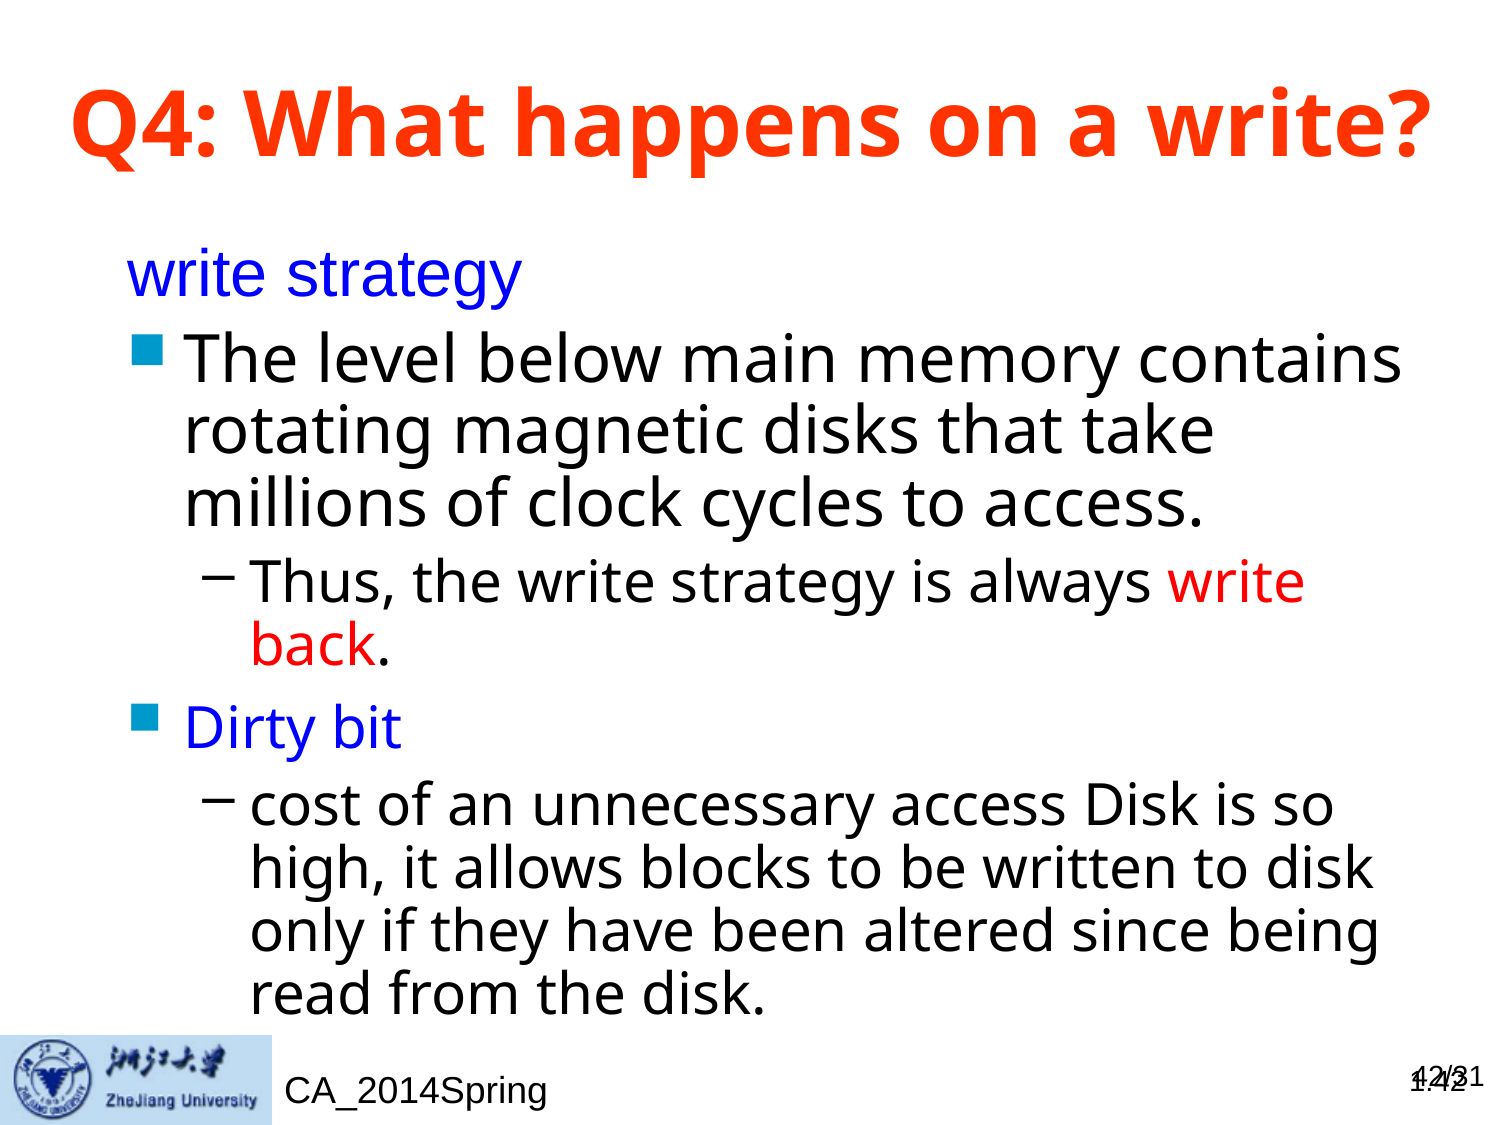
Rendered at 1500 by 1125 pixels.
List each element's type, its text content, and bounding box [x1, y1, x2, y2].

title Q4: What happens on a write? [52, 42, 1468, 197]
picture [0, 1035, 272, 1125]
list write strategy The level below main memory contains rotating magnetic disks that take millions of clock cycles to access. Thus, the write strategy is always write back. Dirty bit cost of an unnecessary access Disk is so high, it allows blocks to be written to disk only if they have been altered since being read from the disk. [111, 231, 1468, 1001]
